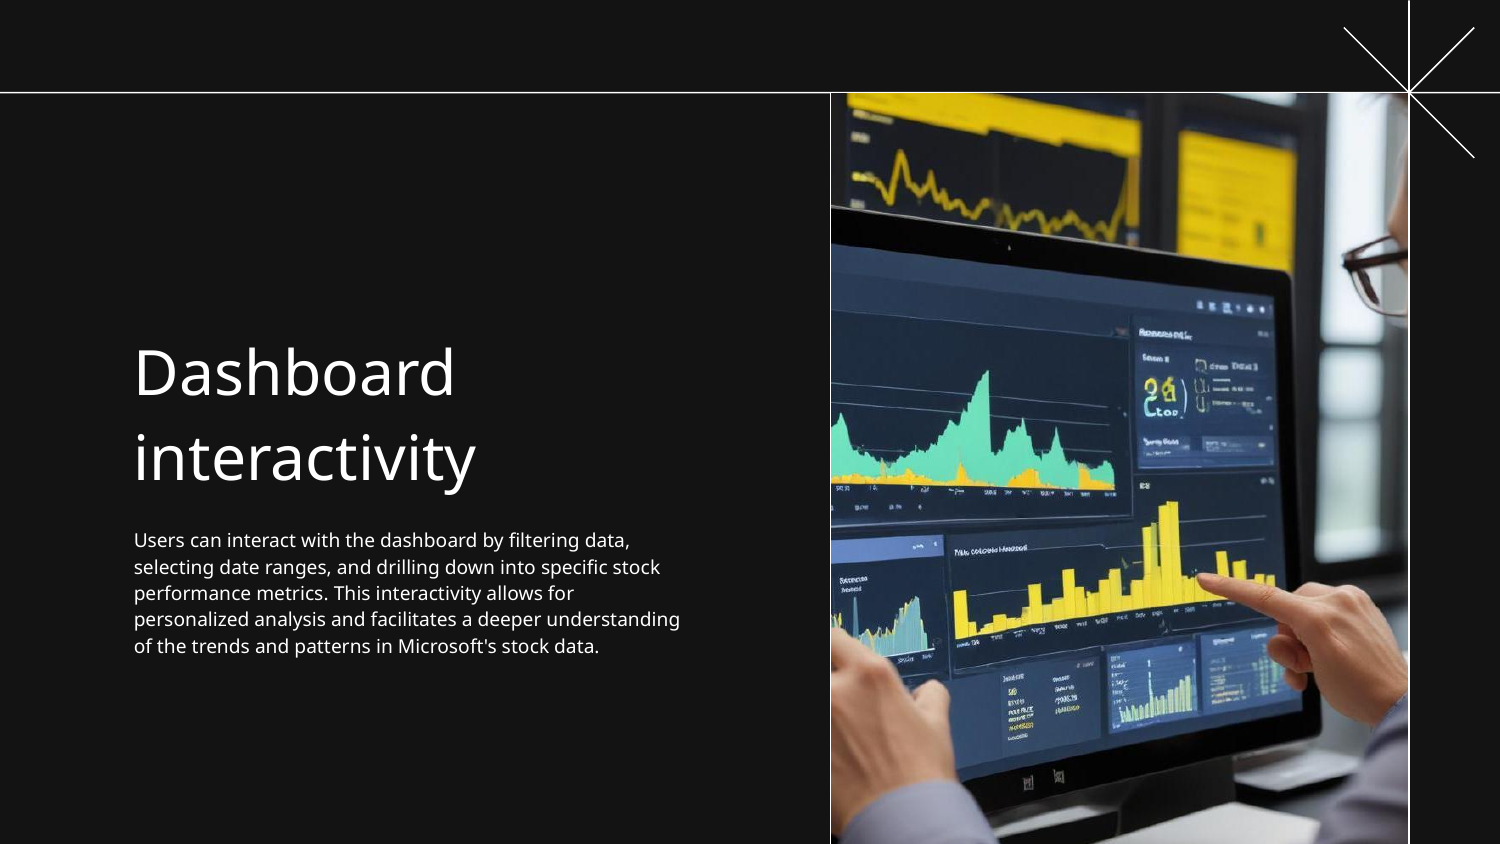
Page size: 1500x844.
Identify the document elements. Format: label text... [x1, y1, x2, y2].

subtitle Users can interact with the dashboard by filtering data, selecting date ranges, and drilling down into specific stock performance metrics. This interactivity allows for personalized analysis and facilitates a deeper understanding of the trends and patterns in Microsoft's stock data. [118, 512, 698, 696]
title Dashboard interactivity [118, 242, 697, 512]
picture [830, 92, 1409, 844]
